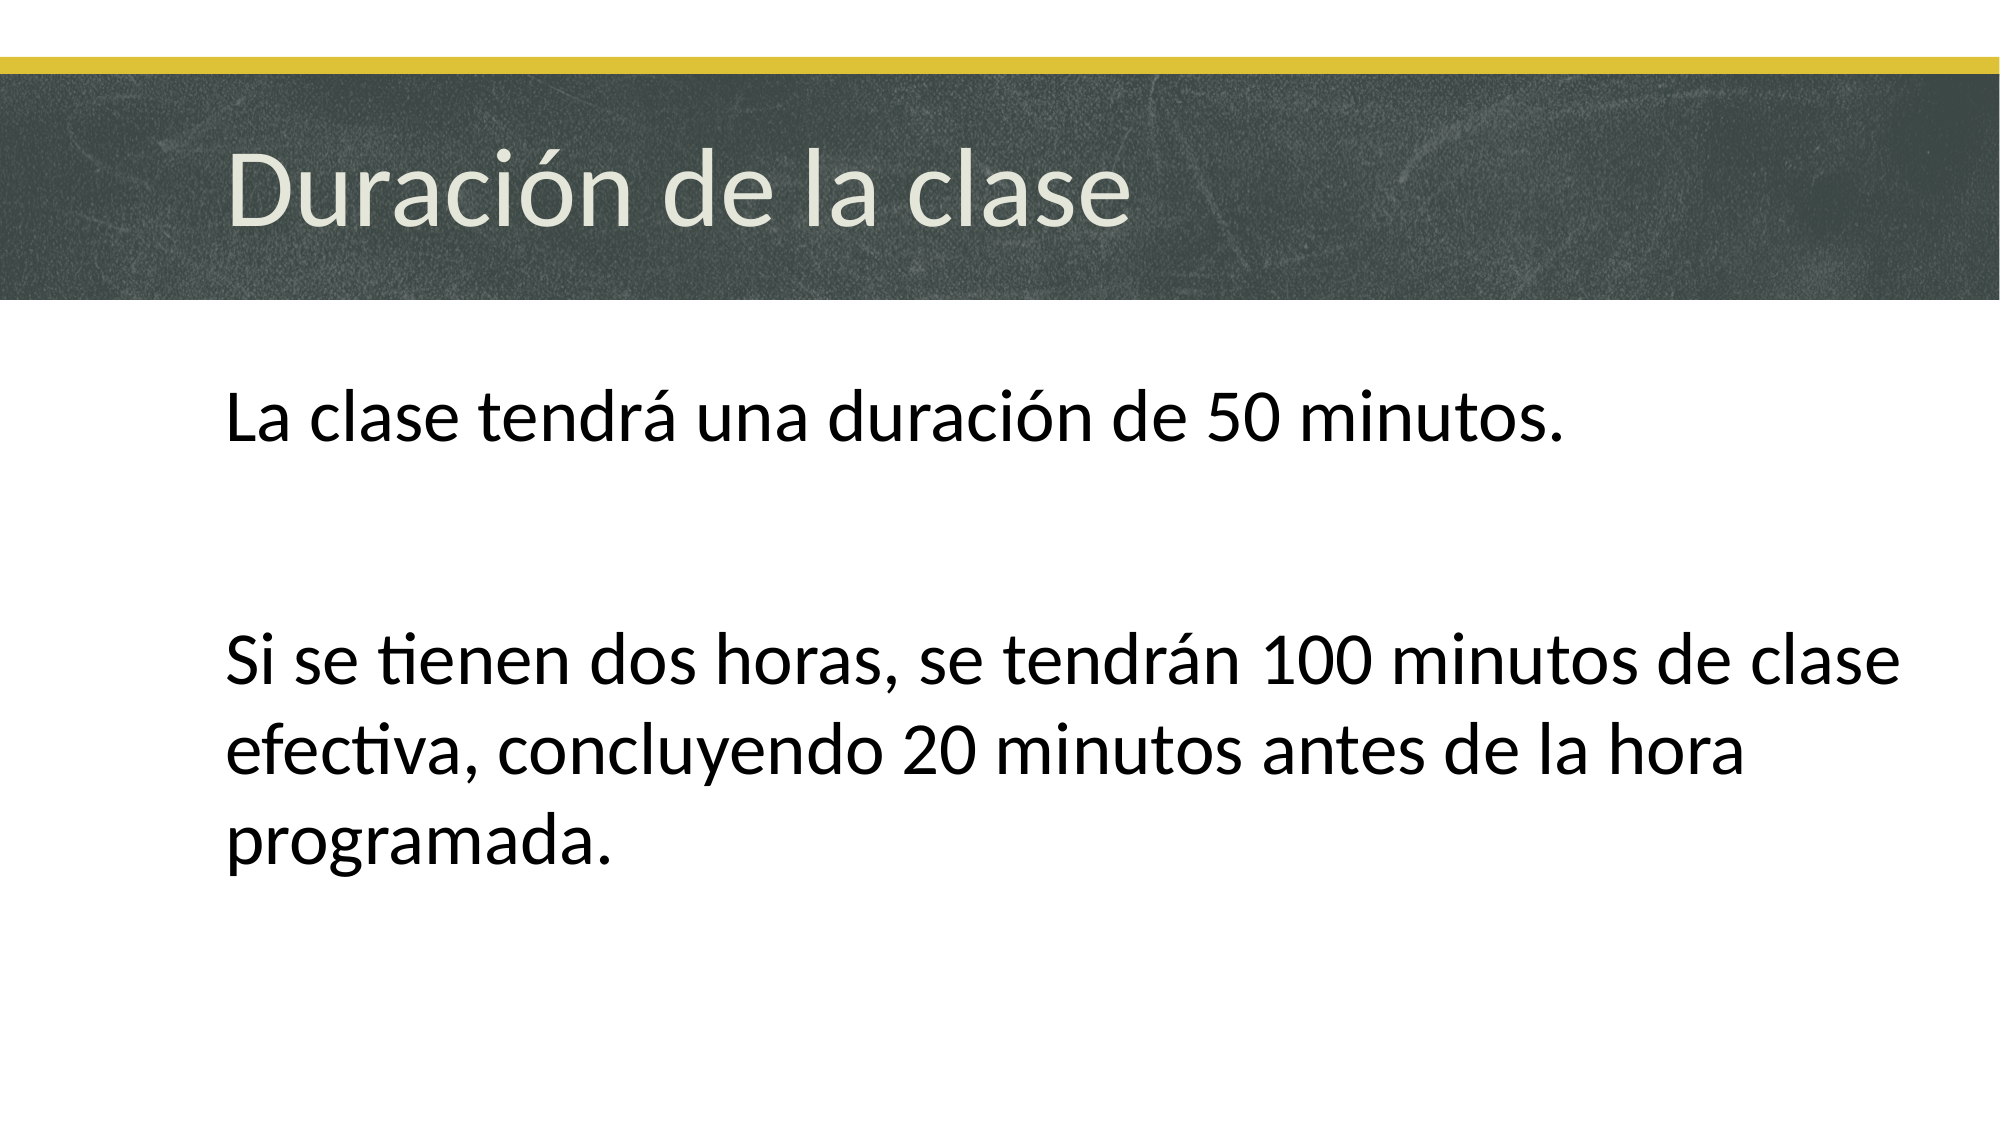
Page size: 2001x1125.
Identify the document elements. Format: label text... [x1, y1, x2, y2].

list La clase tendrá una duración de 50 minutos. Si se tienen dos horas, se tendrán 100 minutos de clase efectiva, concluyendo 20 minutos antes de la hora programada. [210, 359, 1930, 1049]
picture [0, 74, 2000, 300]
title Duración de la clase [210, 76, 1790, 300]
